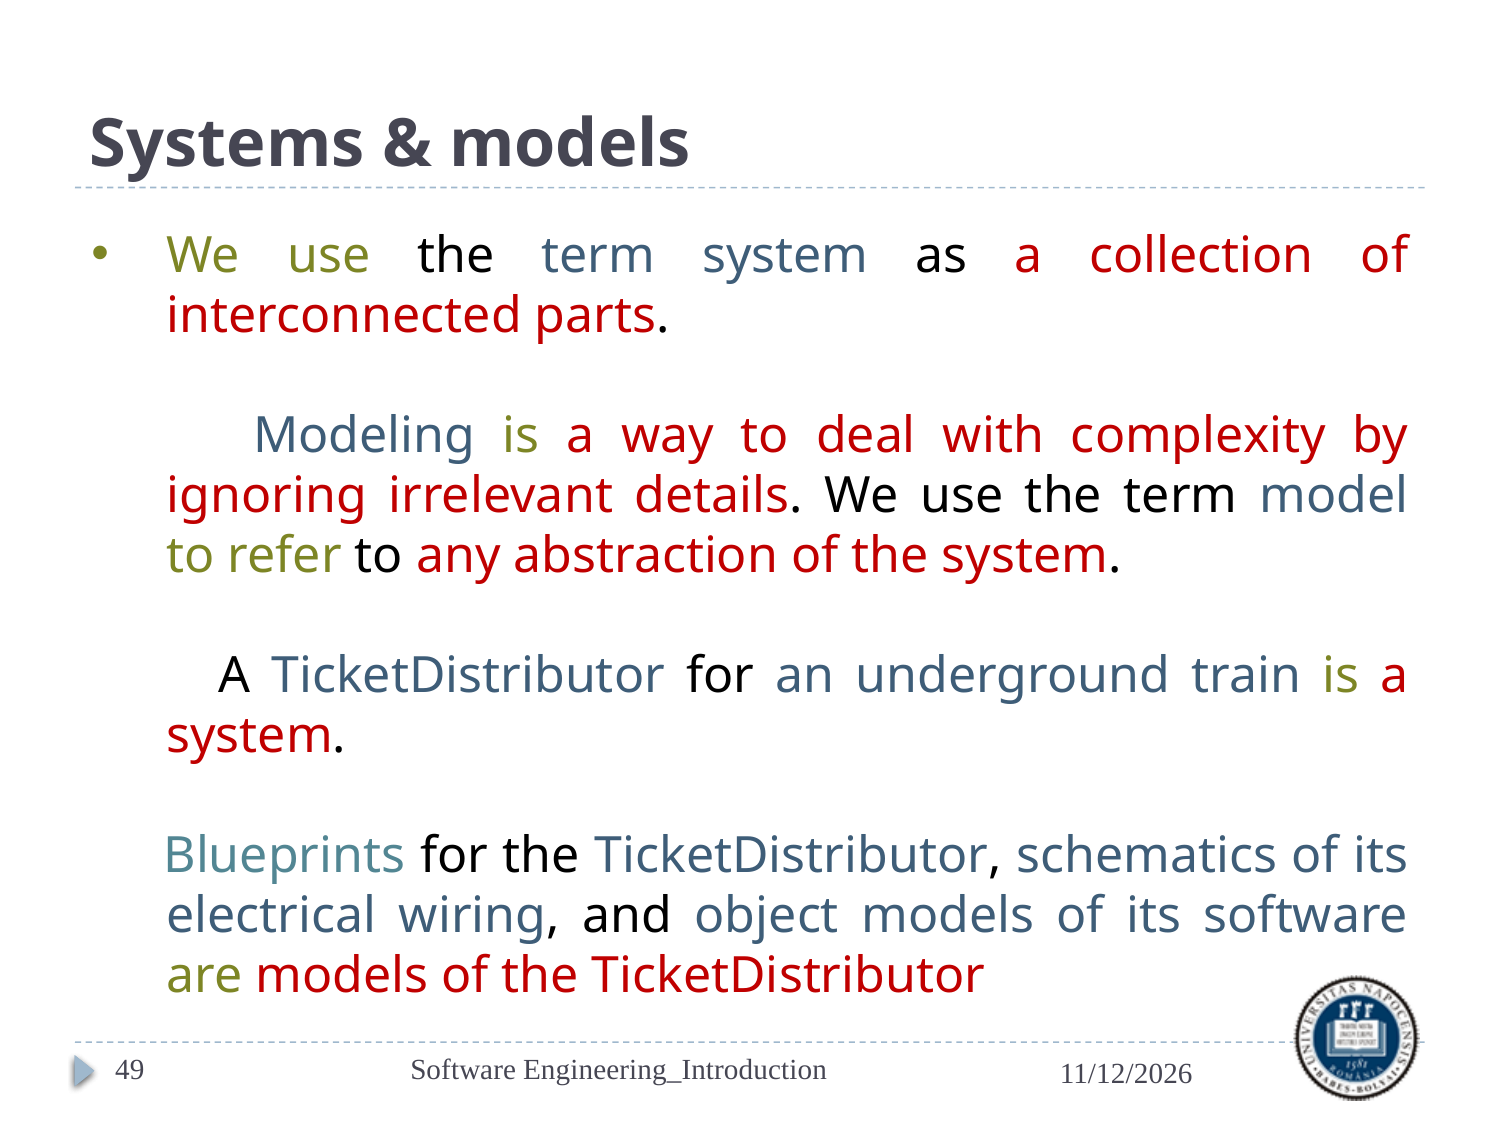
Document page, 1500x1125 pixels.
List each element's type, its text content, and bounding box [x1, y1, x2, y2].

slide_number 49 [100, 1042, 313, 1103]
picture [1293, 1010, 1420, 1046]
footer Software Engineering_Introduction [395, 1042, 1051, 1103]
title Systems & models [75, 37, 1425, 188]
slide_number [1045, 1046, 1421, 1107]
text_box We use the term system as a collection of interconnected parts. Modeling is a way to deal with complexity by ignoring irrelevant details. We use the term model to refer to any abstraction of the system. A TicketDistributor for an underground train is a system. Blueprints for the TicketDistributor, schematics of its electrical wiring, and object models of its software are models of the TicketDistributor [76, 214, 1424, 1010]
